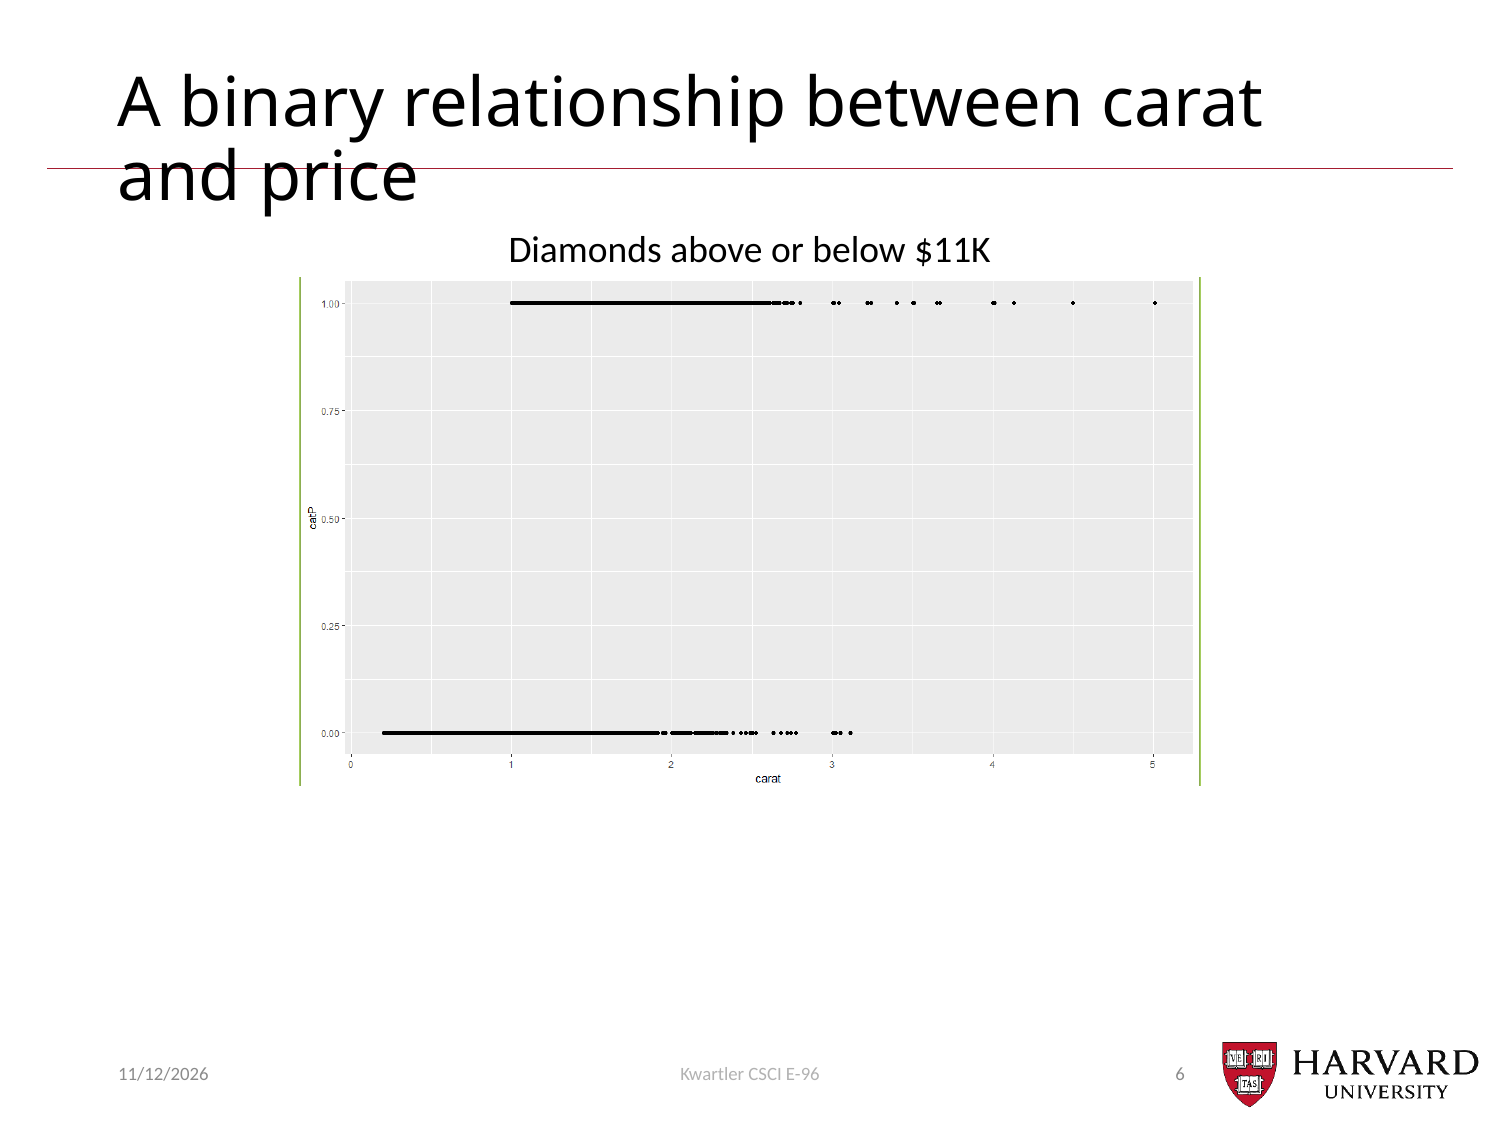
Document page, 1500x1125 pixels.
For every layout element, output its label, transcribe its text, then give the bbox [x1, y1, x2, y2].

picture [1200, 1024, 1500, 1125]
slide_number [103, 1042, 441, 1103]
footer Kwartler CSCI E-96 [496, 1042, 1004, 1103]
slide_number 6 [1059, 1042, 1200, 1103]
picture [299, 277, 1201, 786]
text_box Diamonds above or below $11K [493, 217, 1007, 277]
title A binary relationship between carat and price [103, 59, 1397, 157]
